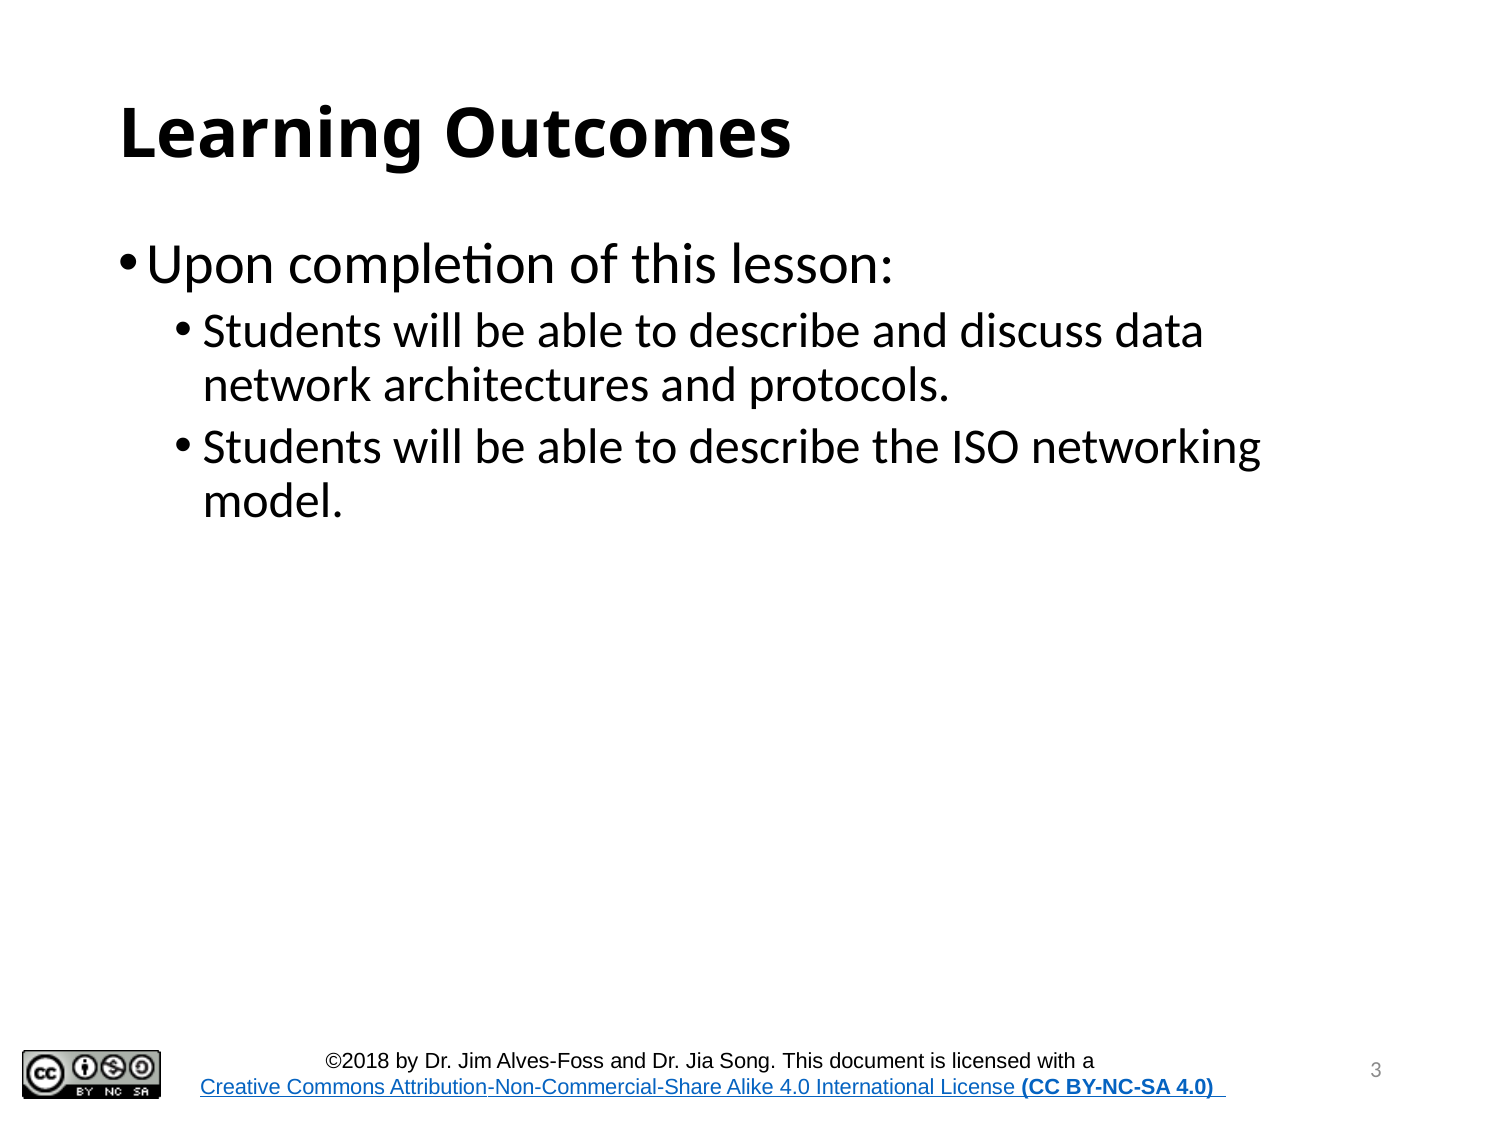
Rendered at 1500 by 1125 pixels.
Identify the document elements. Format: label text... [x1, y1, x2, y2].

title Learning Outcomes [102, 59, 1398, 211]
list Upon completion of this lesson: Students will be able to describe and discuss data network architectures and protocols. Students will be able to describe the ISO networking model. [102, 225, 1398, 1014]
picture [22, 1050, 161, 1099]
slide_number 3 [1315, 1038, 1397, 1099]
